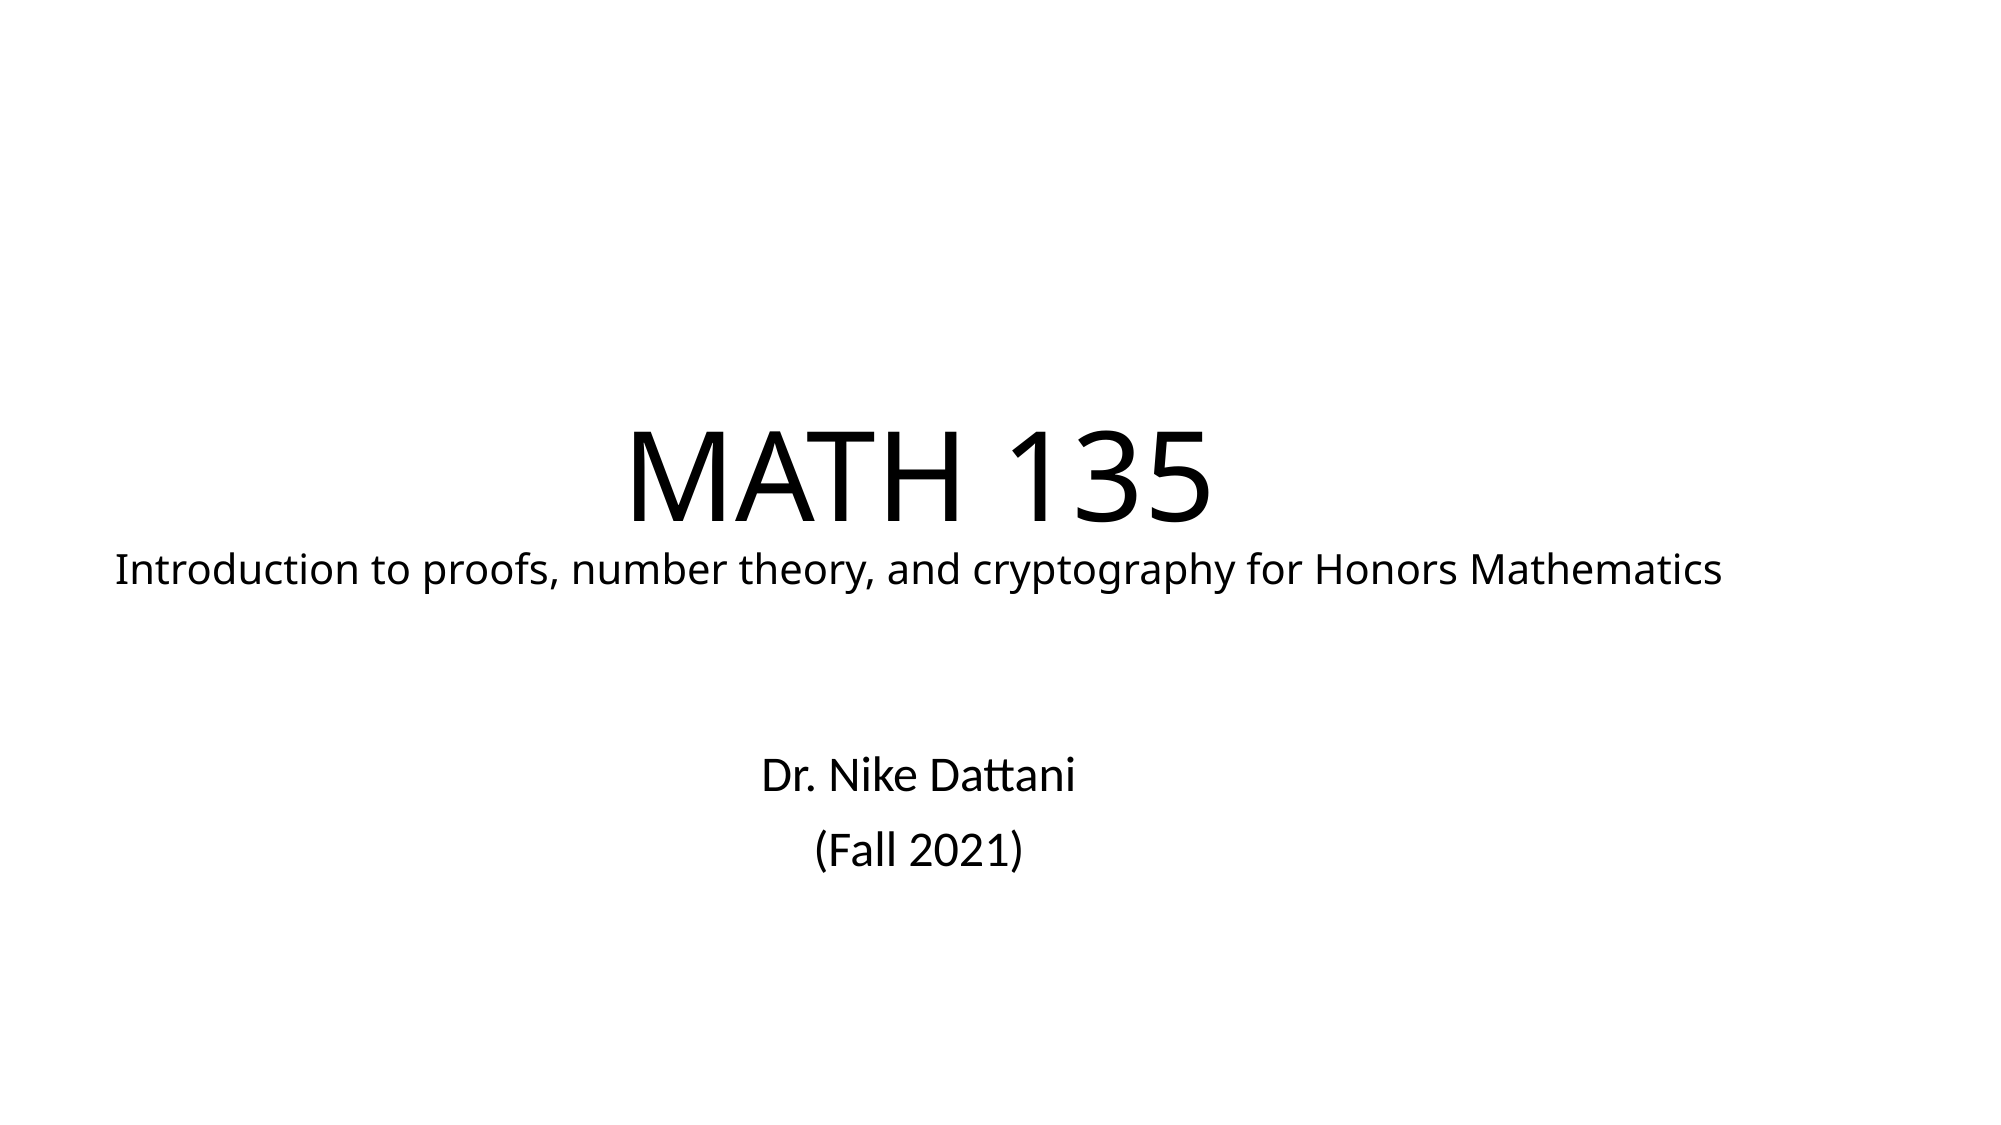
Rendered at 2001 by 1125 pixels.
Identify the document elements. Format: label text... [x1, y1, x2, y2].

subtitle Dr. Nike Dattani (Fall 2021) [169, 740, 1669, 1013]
title MATH 135 Introduction to proofs, number theory, and cryptography for Honors Mathematics [60, 70, 1778, 601]
